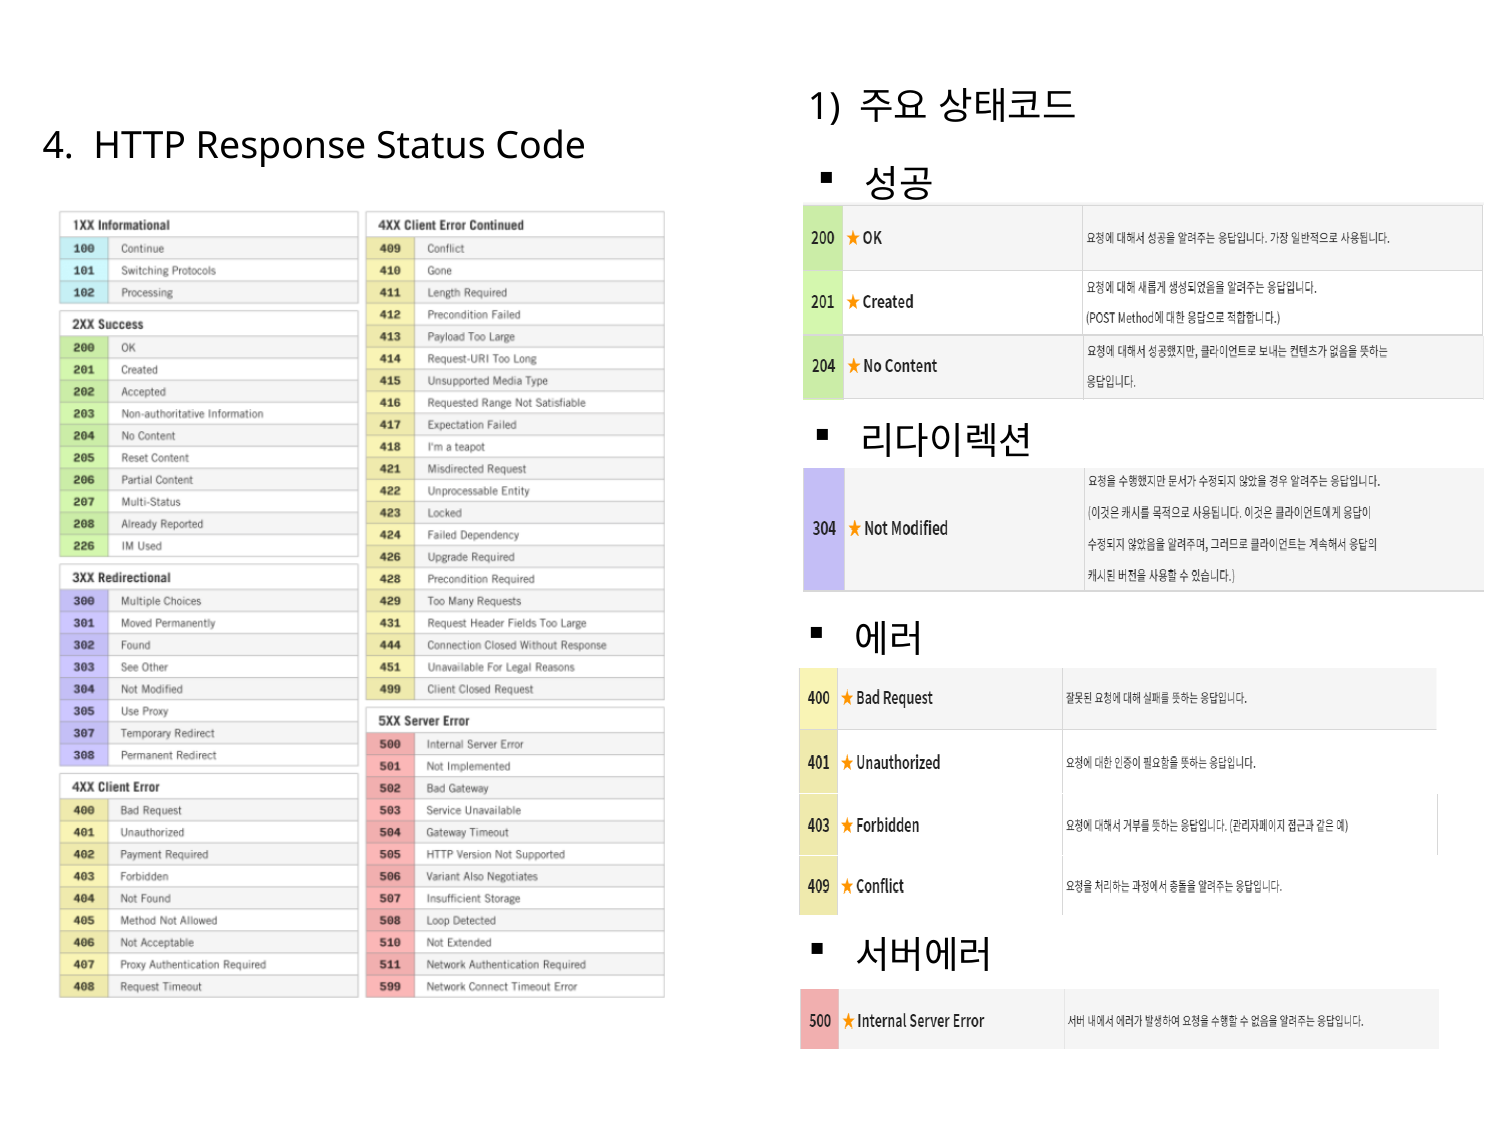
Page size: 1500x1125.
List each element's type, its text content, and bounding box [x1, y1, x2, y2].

picture [803, 202, 1484, 402]
picture [800, 989, 1439, 1049]
text_box 4. HTTP Response Status Code [27, 113, 778, 219]
text_box 서버에러 [793, 924, 1381, 984]
text_box 리다이렉션 [798, 409, 1386, 470]
picture [52, 208, 667, 999]
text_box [798, 668, 1439, 915]
text_box 1) 주요 상태코드 [793, 74, 1500, 180]
text_box 에러 [793, 607, 1380, 668]
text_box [803, 468, 1484, 592]
text_box 성공 [803, 180, 1390, 202]
